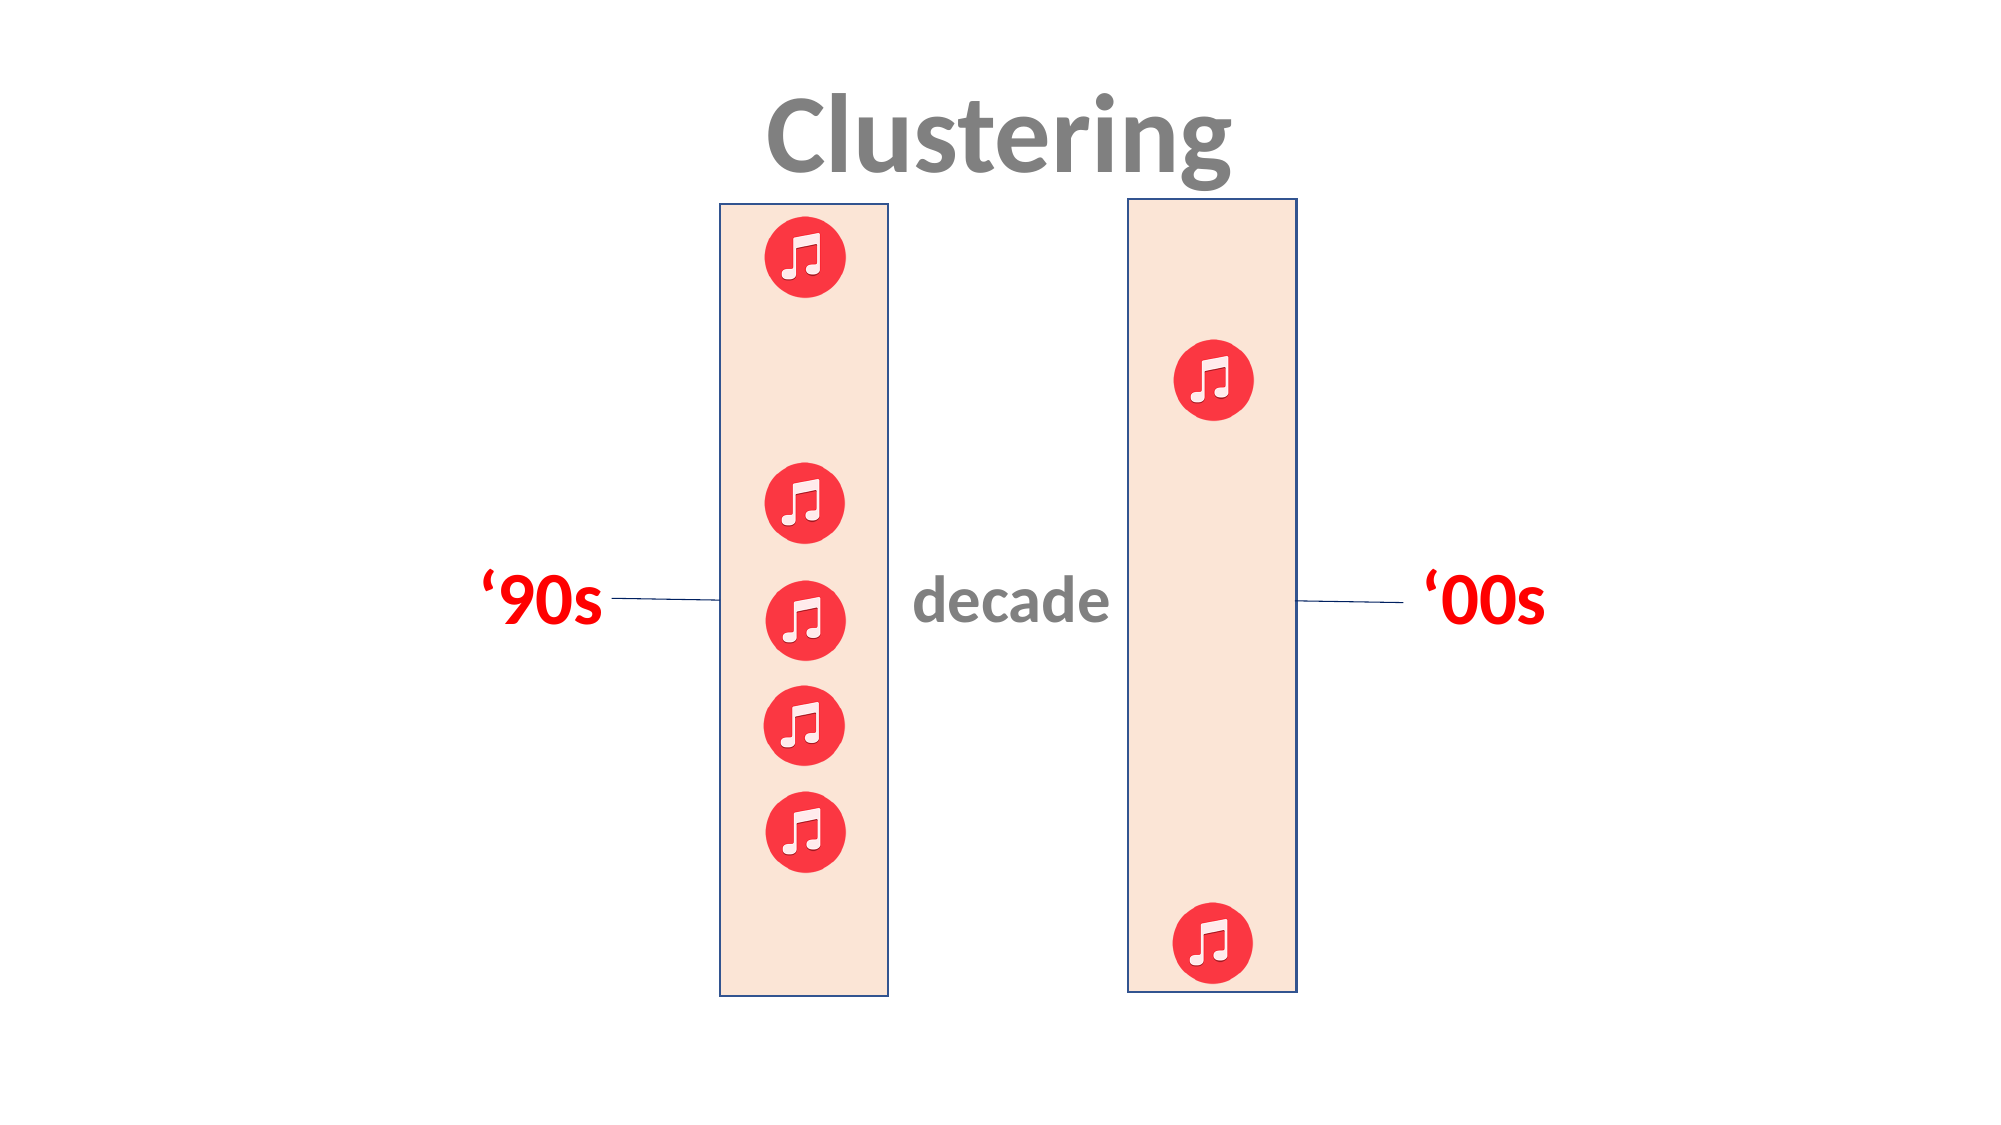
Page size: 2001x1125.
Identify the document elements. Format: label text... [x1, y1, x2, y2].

text_box ‘00s [1407, 542, 1563, 648]
text_box decade [897, 548, 1127, 644]
picture [750, 567, 859, 886]
text_box ‘90s [463, 542, 619, 648]
picture [1159, 889, 1266, 997]
picture [1159, 326, 1267, 434]
picture [751, 449, 858, 557]
text_box [1127, 198, 1298, 993]
text_box Clustering [751, 52, 1249, 203]
text_box [719, 203, 889, 997]
picture [751, 203, 859, 311]
